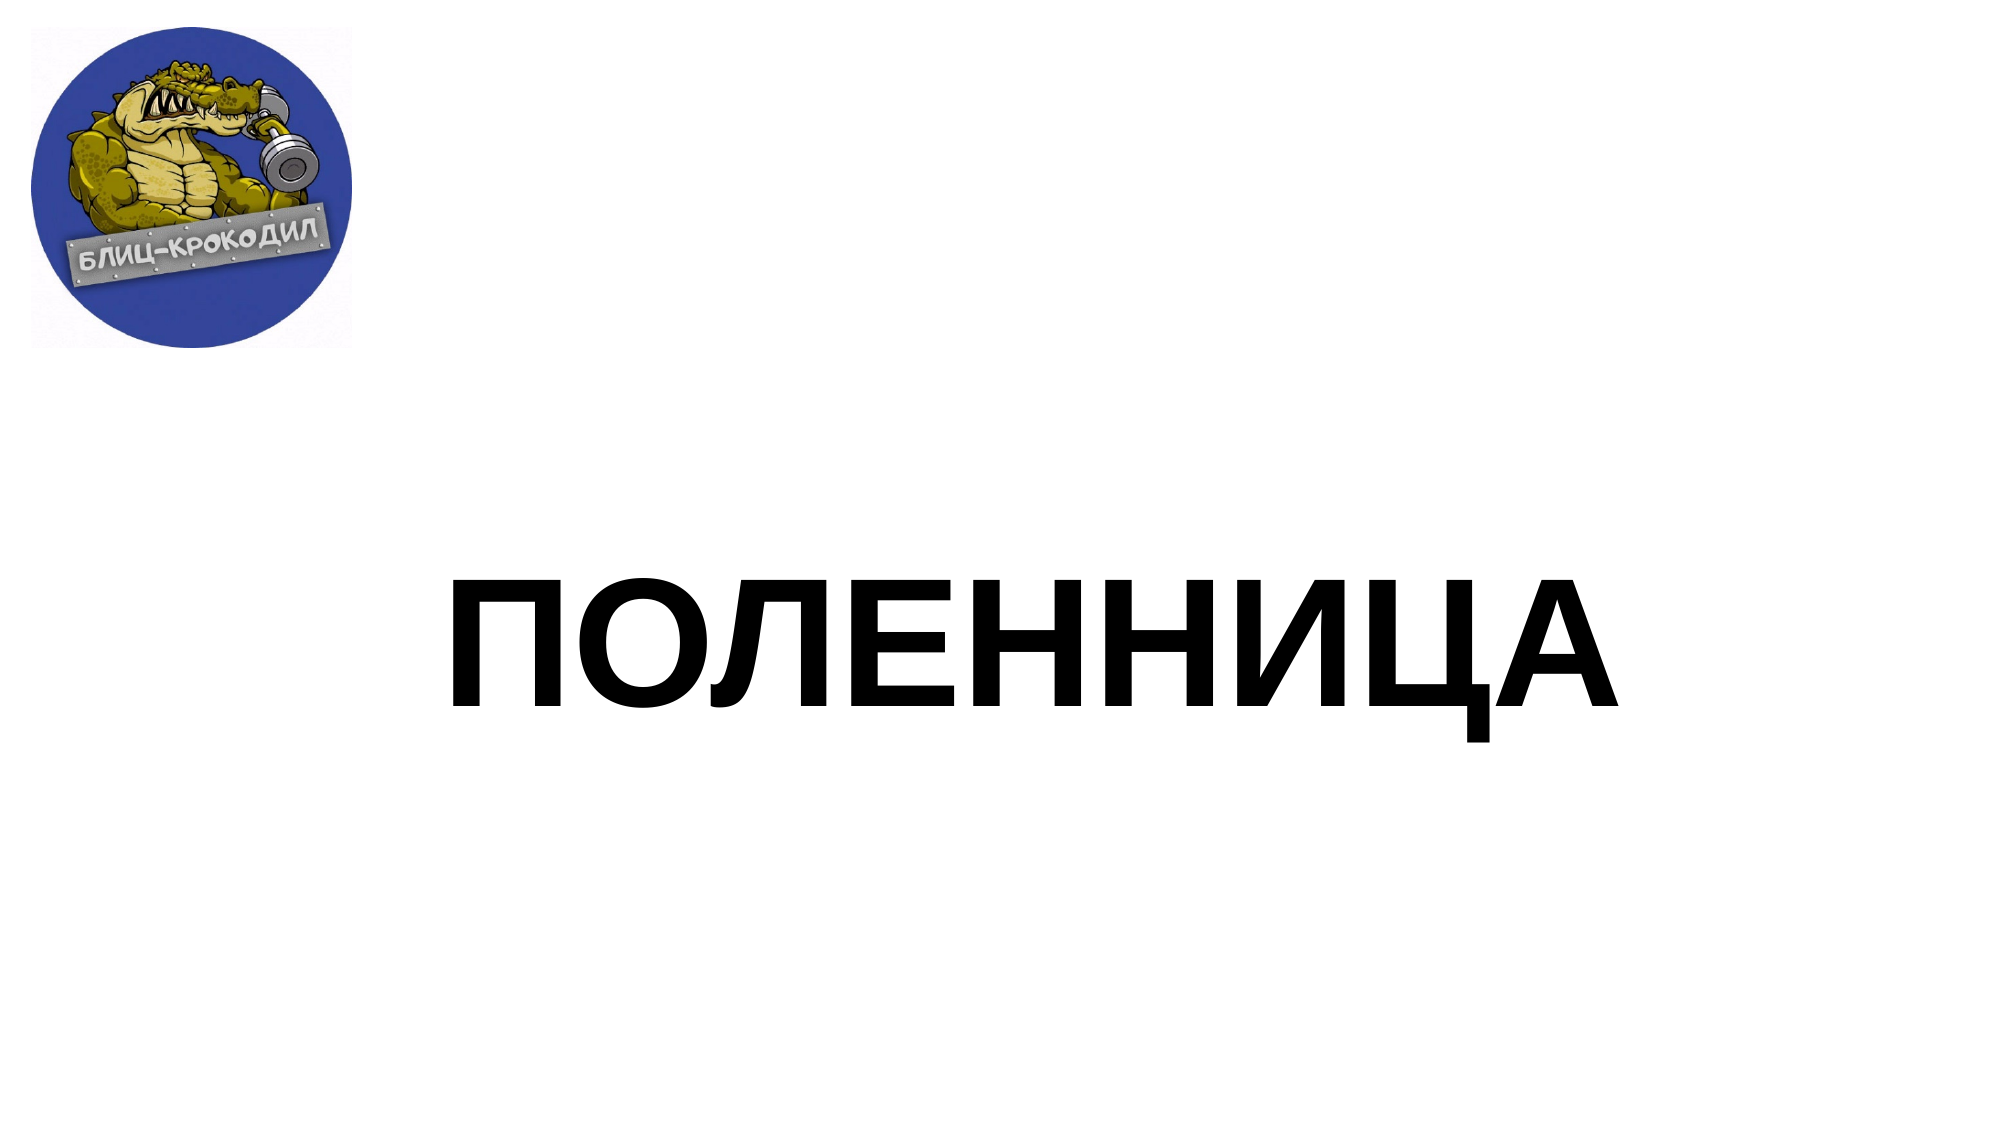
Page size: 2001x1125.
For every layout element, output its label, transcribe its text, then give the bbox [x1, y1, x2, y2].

picture [31, 27, 352, 348]
title ПОЛЕННИЦА [282, 361, 1783, 754]
